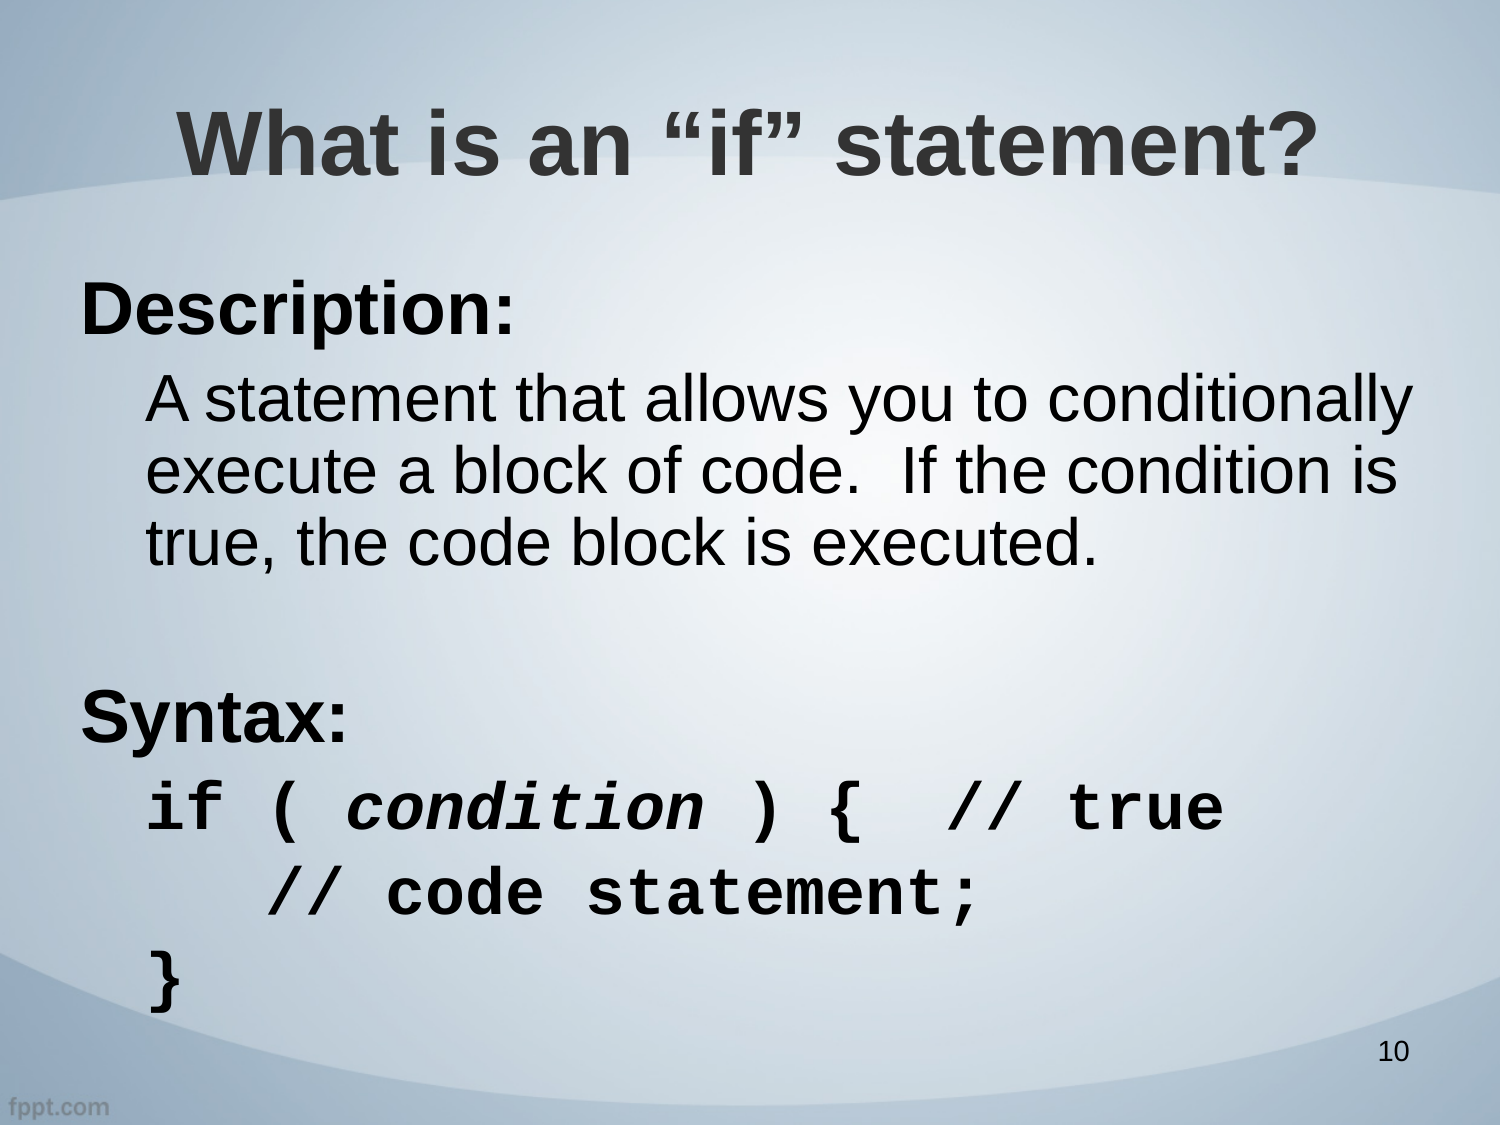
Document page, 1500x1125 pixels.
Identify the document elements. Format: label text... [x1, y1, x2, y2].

title What is an “if” statement? [75, 45, 1425, 233]
list Description: A statement that allows you to conditionally execute a block of code. If the condition is true, the code block is executed. Syntax: if ( condition ) { // true // code statement; } [64, 262, 1447, 1071]
picture [0, 0, 1500, 1125]
slide_number 10 [1074, 1024, 1425, 1103]
